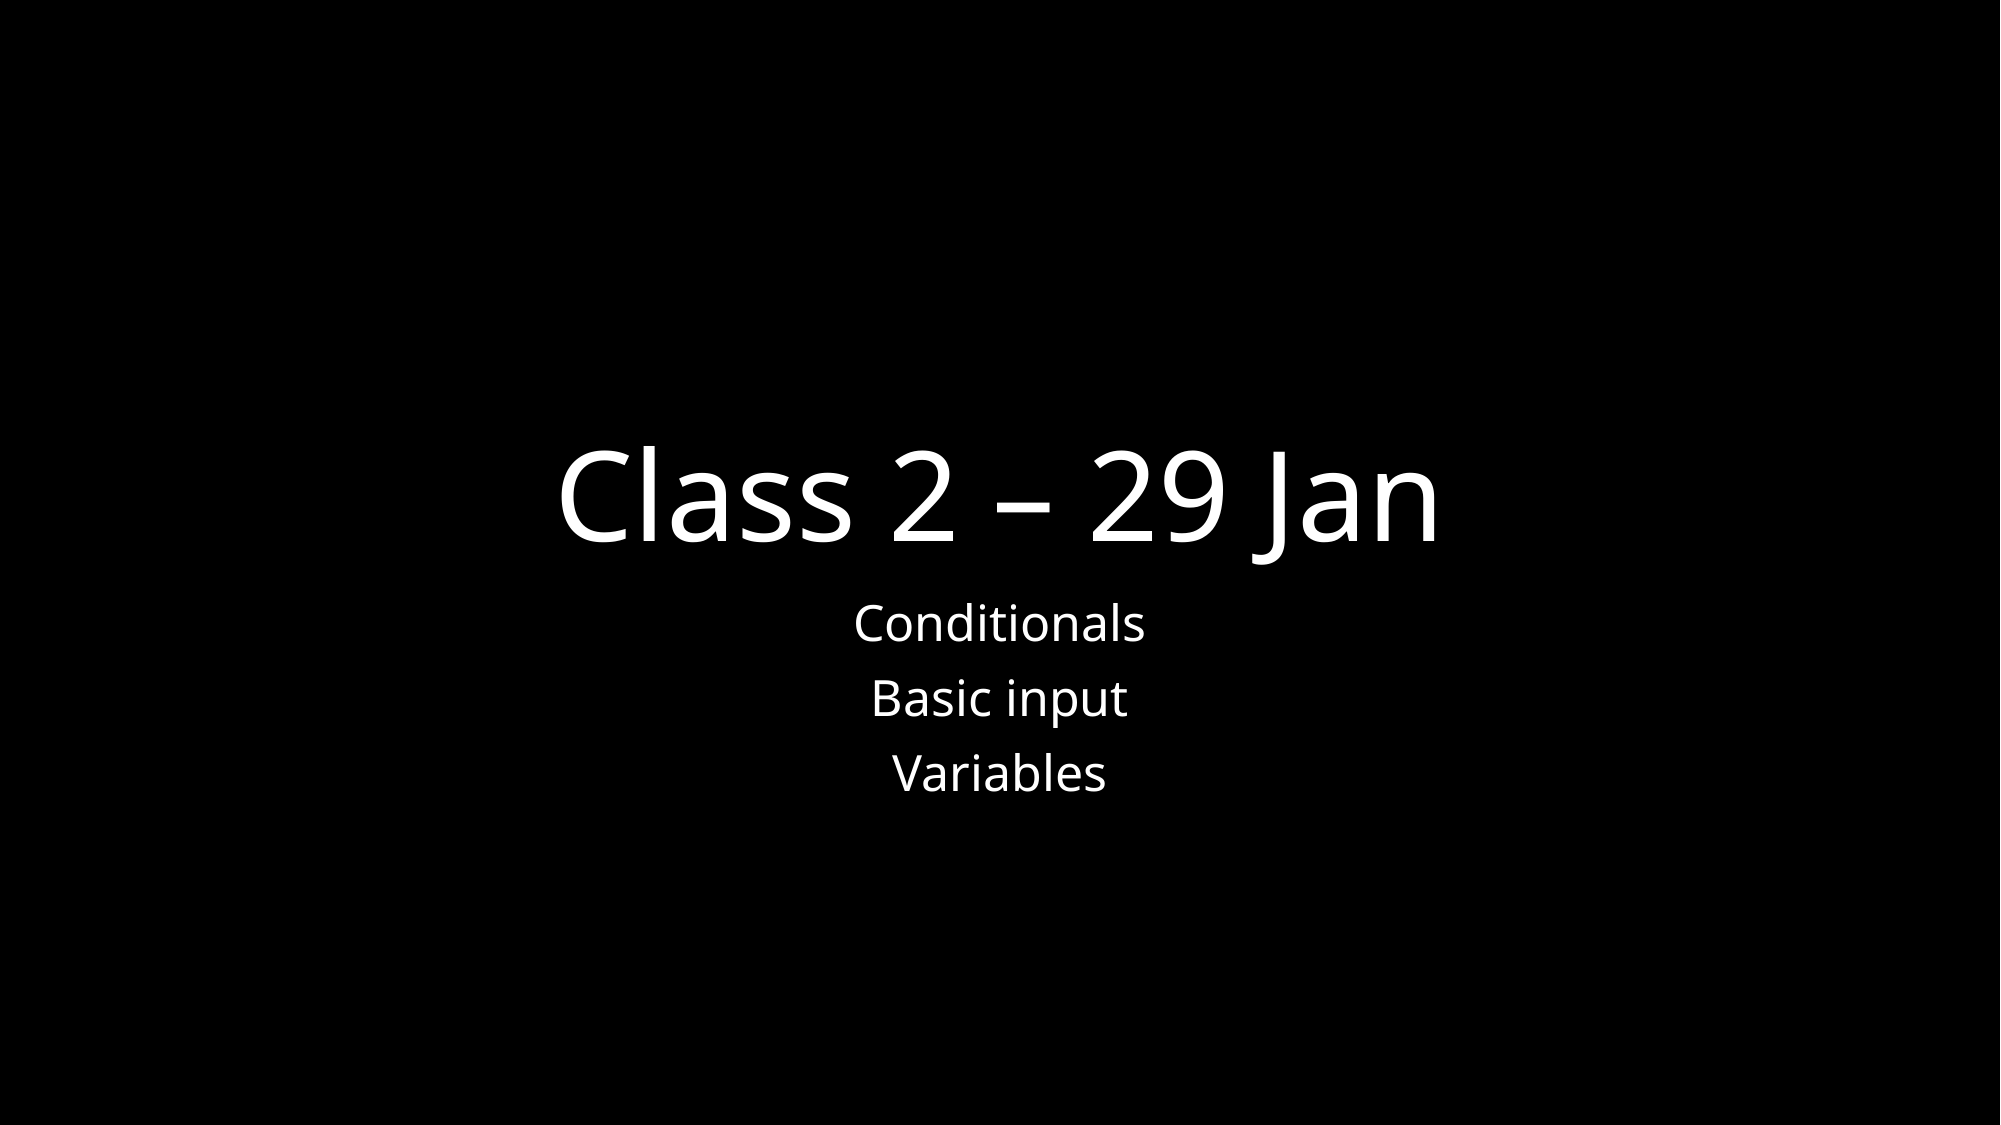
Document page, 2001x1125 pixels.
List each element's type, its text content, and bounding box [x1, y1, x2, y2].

title Class 2 – 29 Jan [249, 184, 1750, 576]
subtitle Conditionals Basic input Variables [249, 590, 1750, 863]
